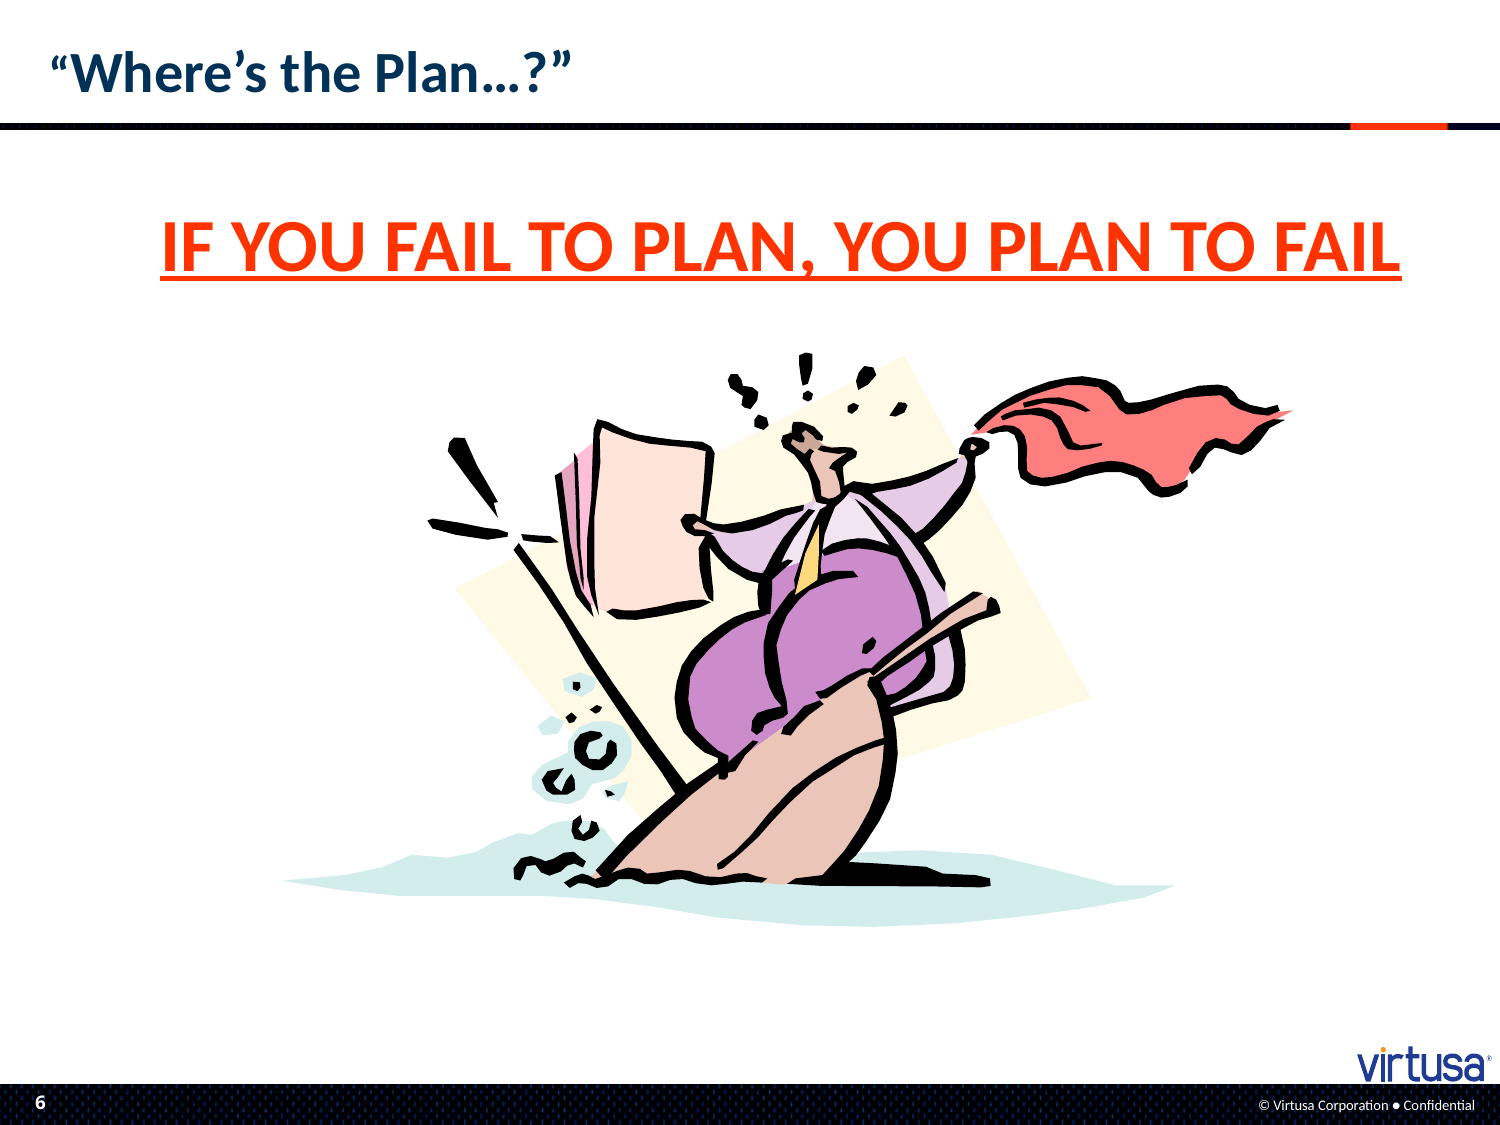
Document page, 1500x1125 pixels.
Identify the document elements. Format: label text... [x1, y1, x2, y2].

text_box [281, 346, 1301, 933]
title “Where’s the Plan…?” [48, 16, 1454, 105]
slide_number 6 [1112, 1025, 1425, 1100]
list IF YOU FAIL TO PLAN, YOU PLAN TO FAIL [99, 184, 1463, 324]
picture [0, 123, 1500, 130]
picture [0, 1084, 1500, 1125]
